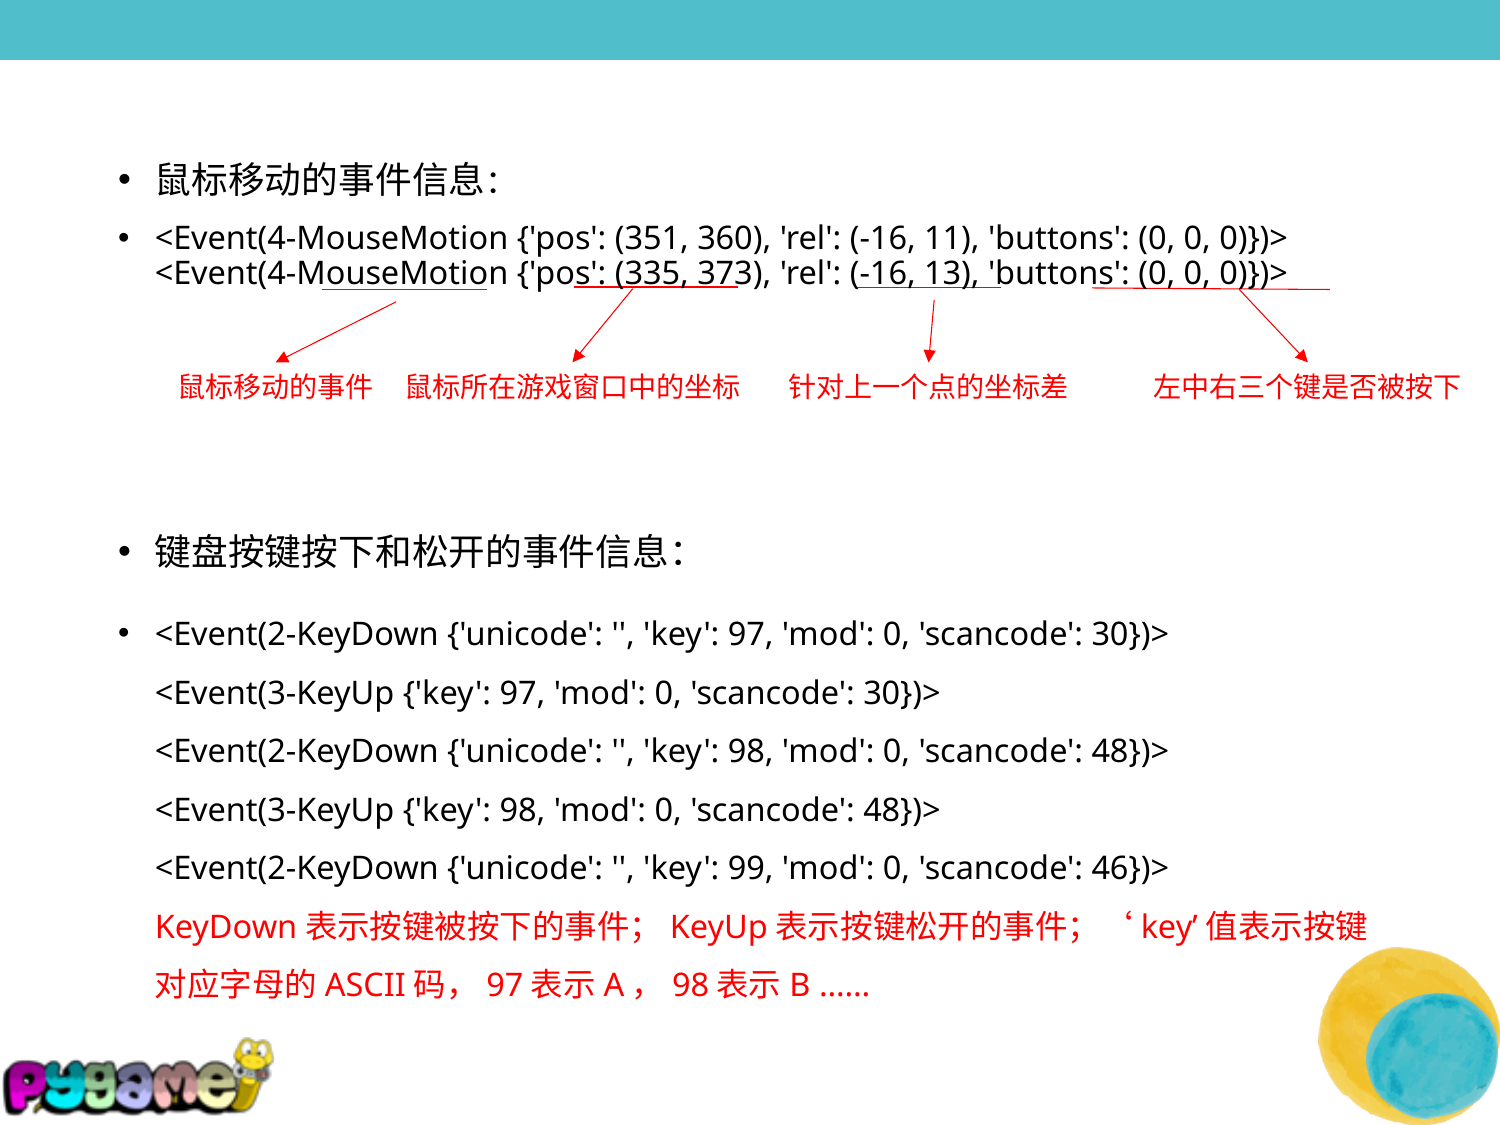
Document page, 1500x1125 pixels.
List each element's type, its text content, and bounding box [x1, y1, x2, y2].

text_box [1239, 289, 1308, 363]
picture [2, 1036, 280, 1125]
list 鼠标移动的事件信息： <Event(4-MouseMotion {'pos': (351, 360), 'rel': (-16, 11), 'buttons': (0, 0, 0)})> <Event(4-MouseMotion {'pos': (335, 373), 'rel': (-16, 13), 'buttons': (0, 0, 0)})> 键盘按键按下和松开的事件信息： <Event(2-KeyDown {'unicode': '', 'key': 97, 'mod': 0, 'scancode': 30})> <Event(3-KeyUp {'key': 97, 'mod': 0, 'scancode': 30})> <Event(2-KeyDown {'unicode': '', 'key': 98, 'mod': 0, 'scancode': 48})> <Event(3-KeyUp {'key': 98, 'mod': 0, 'scancode': 48})> <Event(2-KeyDown {'unicode': '', 'key': 99, 'mod': 0, 'scancode': 46})> KeyDown表示按键被按下的事件；KeyUp表示按键松开的事件；‘key’值表示按键对应字母的ASCII码，97表示A，98表示B …… [103, 153, 1397, 1014]
text_box 左中右三个键是否被按下 [1397, 362, 1477, 411]
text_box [572, 288, 633, 363]
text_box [275, 301, 397, 363]
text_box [928, 299, 935, 363]
picture [1318, 947, 1500, 1125]
